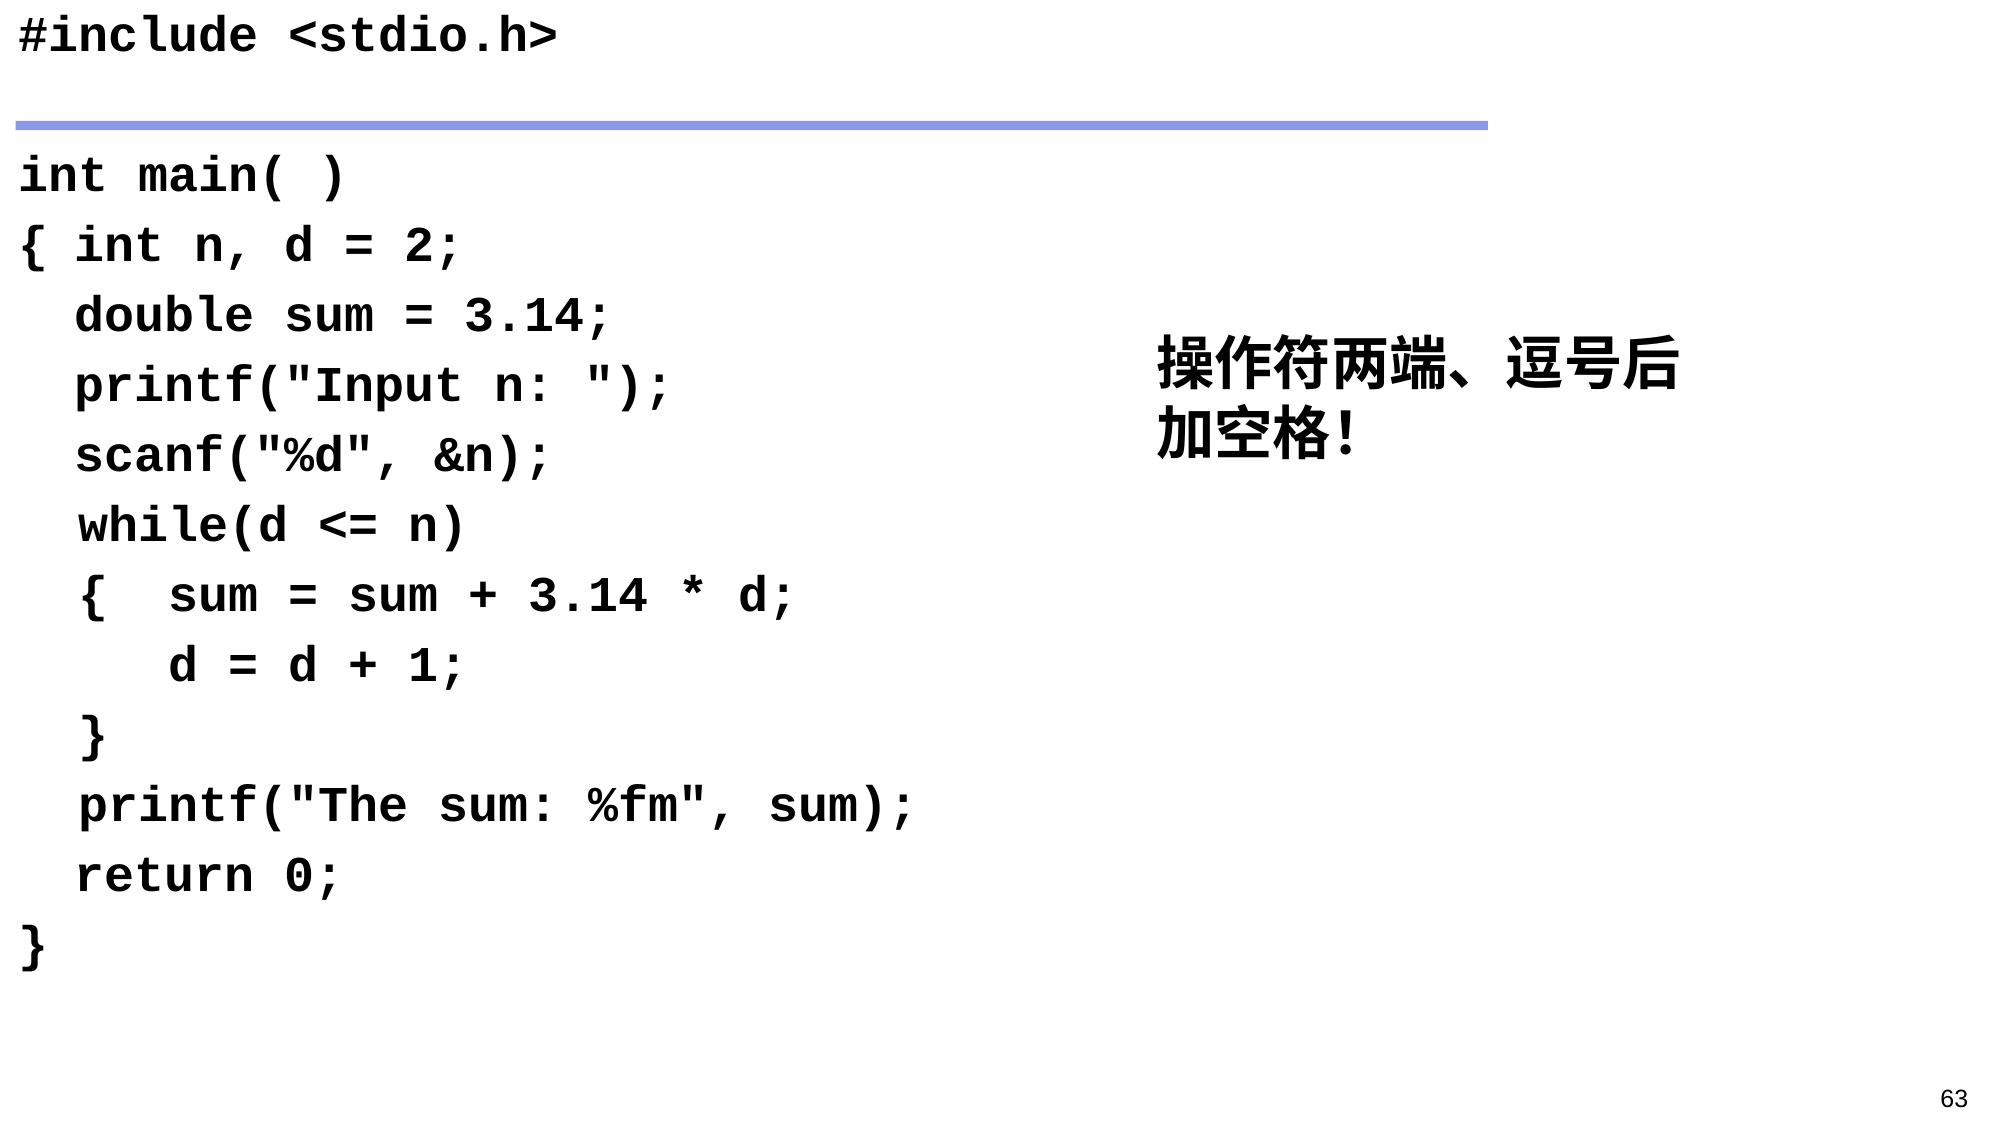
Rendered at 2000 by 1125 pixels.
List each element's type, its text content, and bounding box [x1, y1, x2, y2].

text_box 63 [1786, 1074, 1984, 1113]
text_box 操作符两端、逗号后加空格！ [1141, 318, 1733, 474]
list #include <stdio.h> int main( ) { int n, d = 2; double sum = 3.14; printf("Input n: "); scanf("%d", &n); while(d <= n) { sum = sum + 3.14 * d; d = d + 1; } printf("The sum: %fm", sum); return 0; } [15, 0, 1984, 1118]
